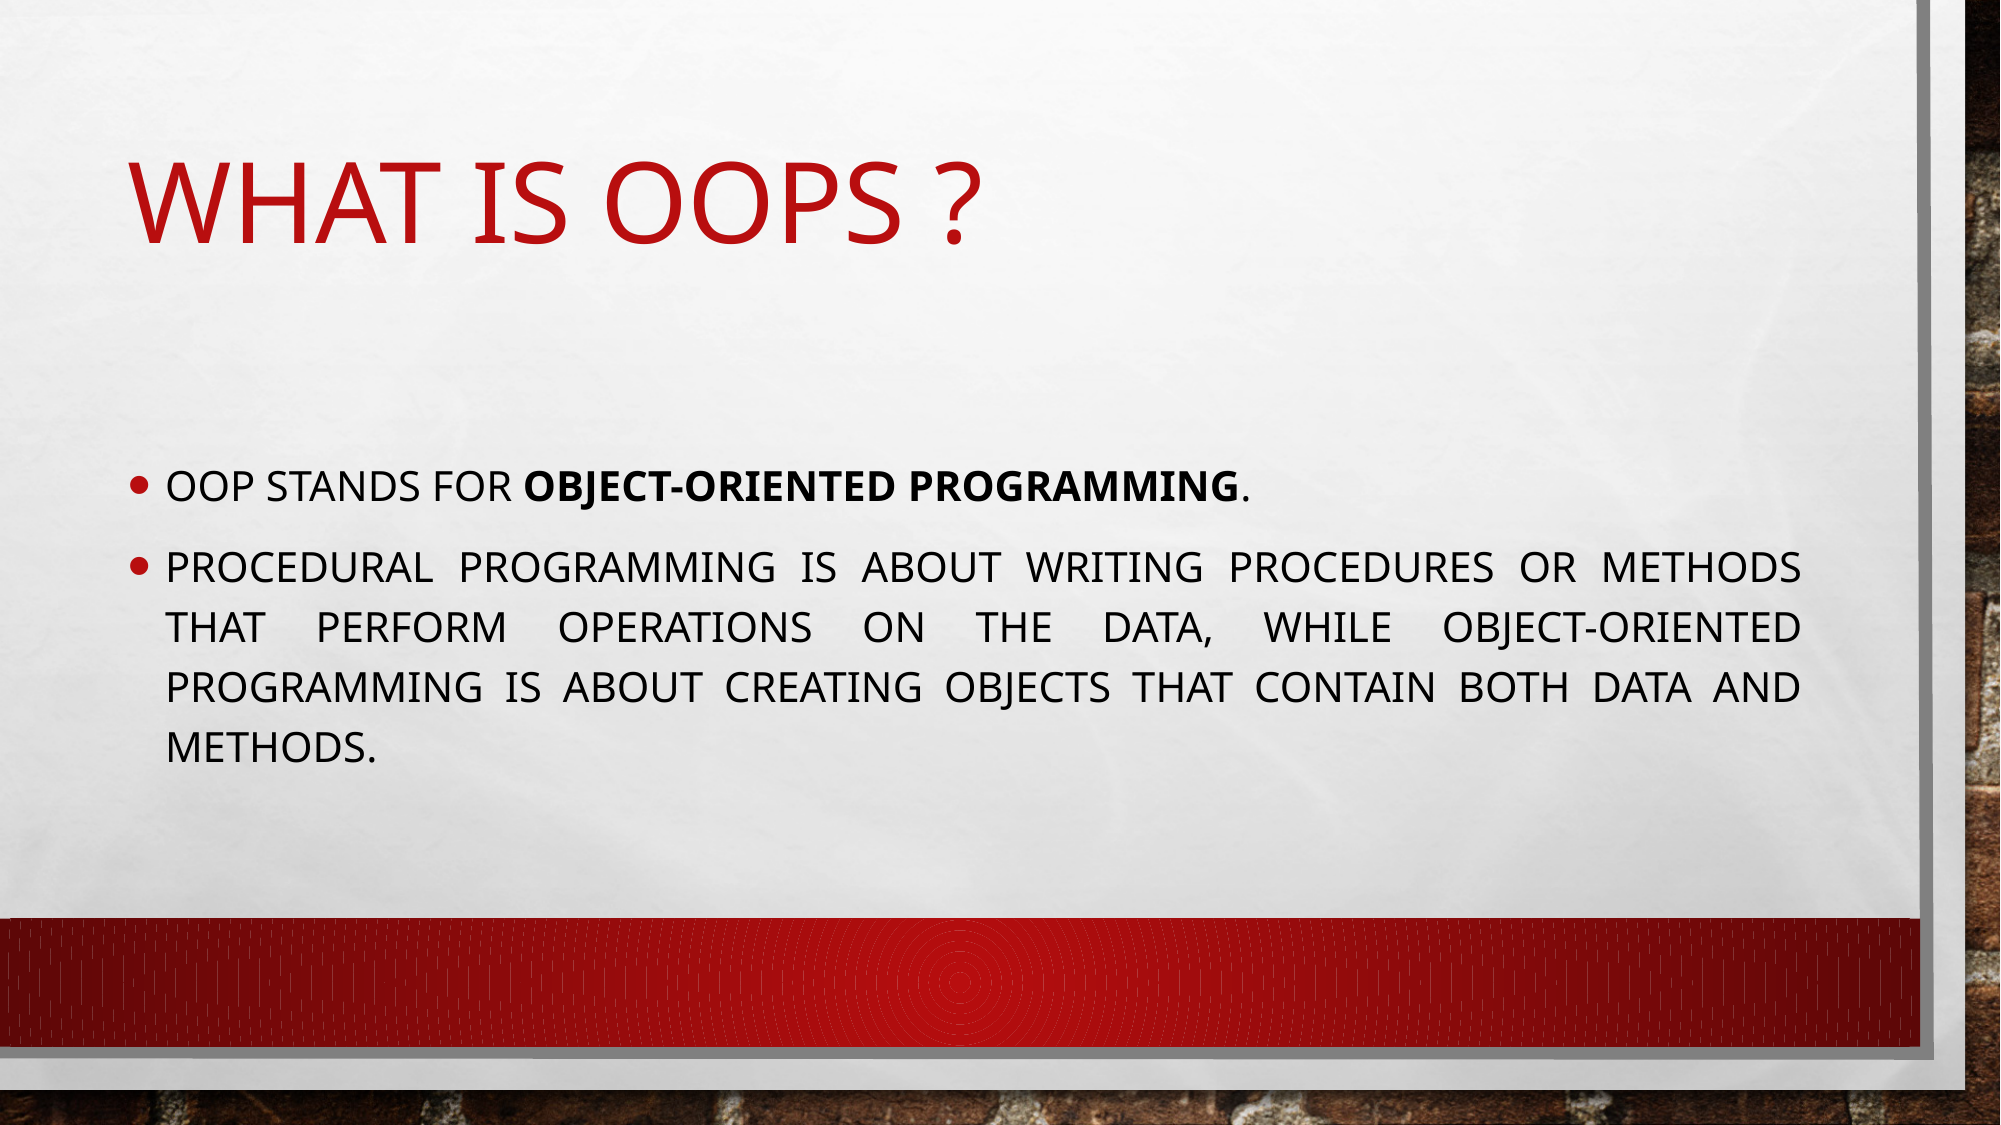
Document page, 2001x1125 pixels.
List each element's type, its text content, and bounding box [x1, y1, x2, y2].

list OOP stands for Object-Oriented Programming. Procedural programming is about writing procedures or methods that perform operations on the data, while object-oriented programming is about creating objects that contain both data and methods. [112, 338, 1818, 882]
picture [0, 0, 2000, 1125]
title What is oops ? [112, 112, 1818, 302]
